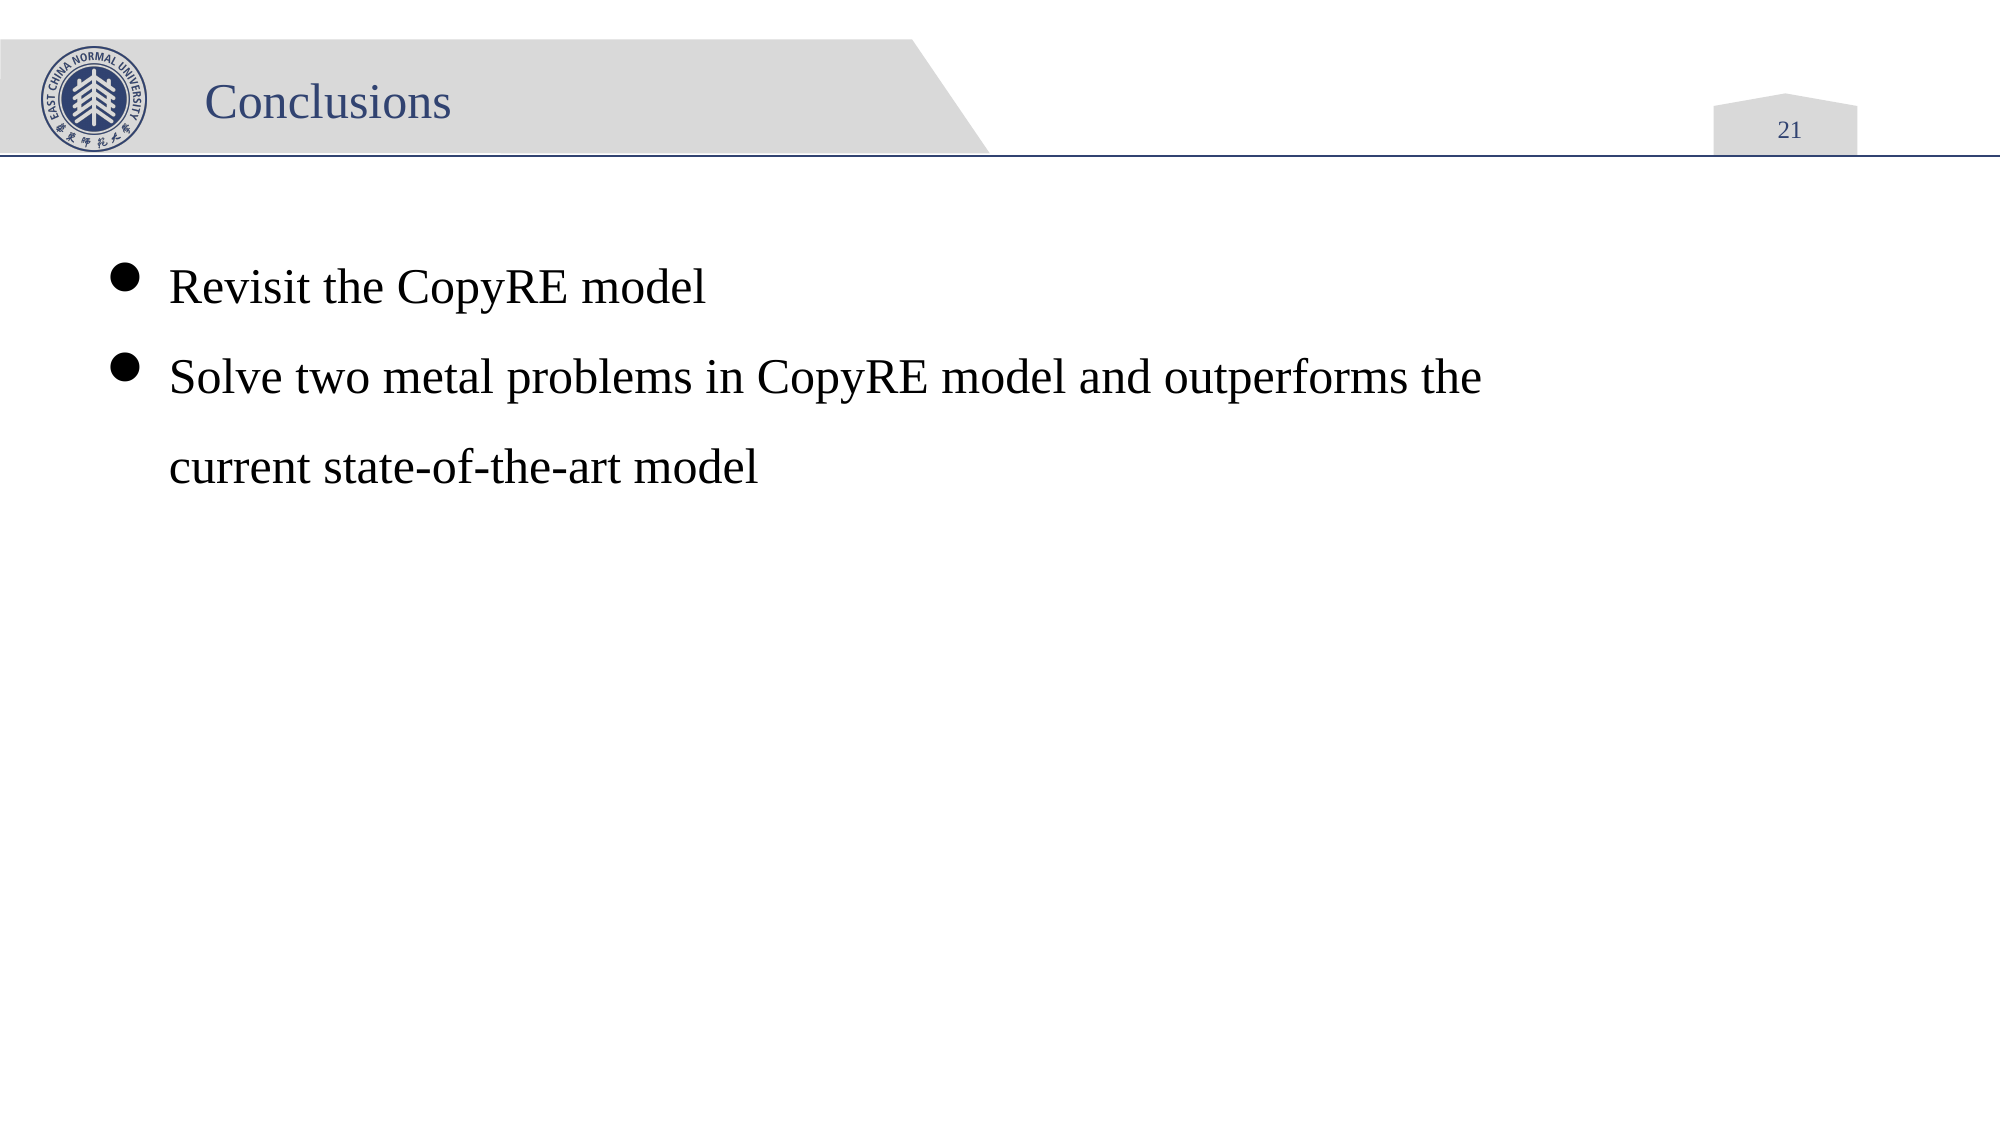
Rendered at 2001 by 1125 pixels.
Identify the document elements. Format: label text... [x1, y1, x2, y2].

text_box [1713, 93, 1858, 155]
picture [41, 46, 147, 152]
text_box Conclusions [189, 61, 468, 136]
text_box [0, 39, 990, 154]
text_box 21 [1722, 107, 1858, 154]
text_box Revisit the CopyRE model Solve two metal problems in CopyRE model and outperforms the current state-of-the-art model [91, 216, 1498, 636]
